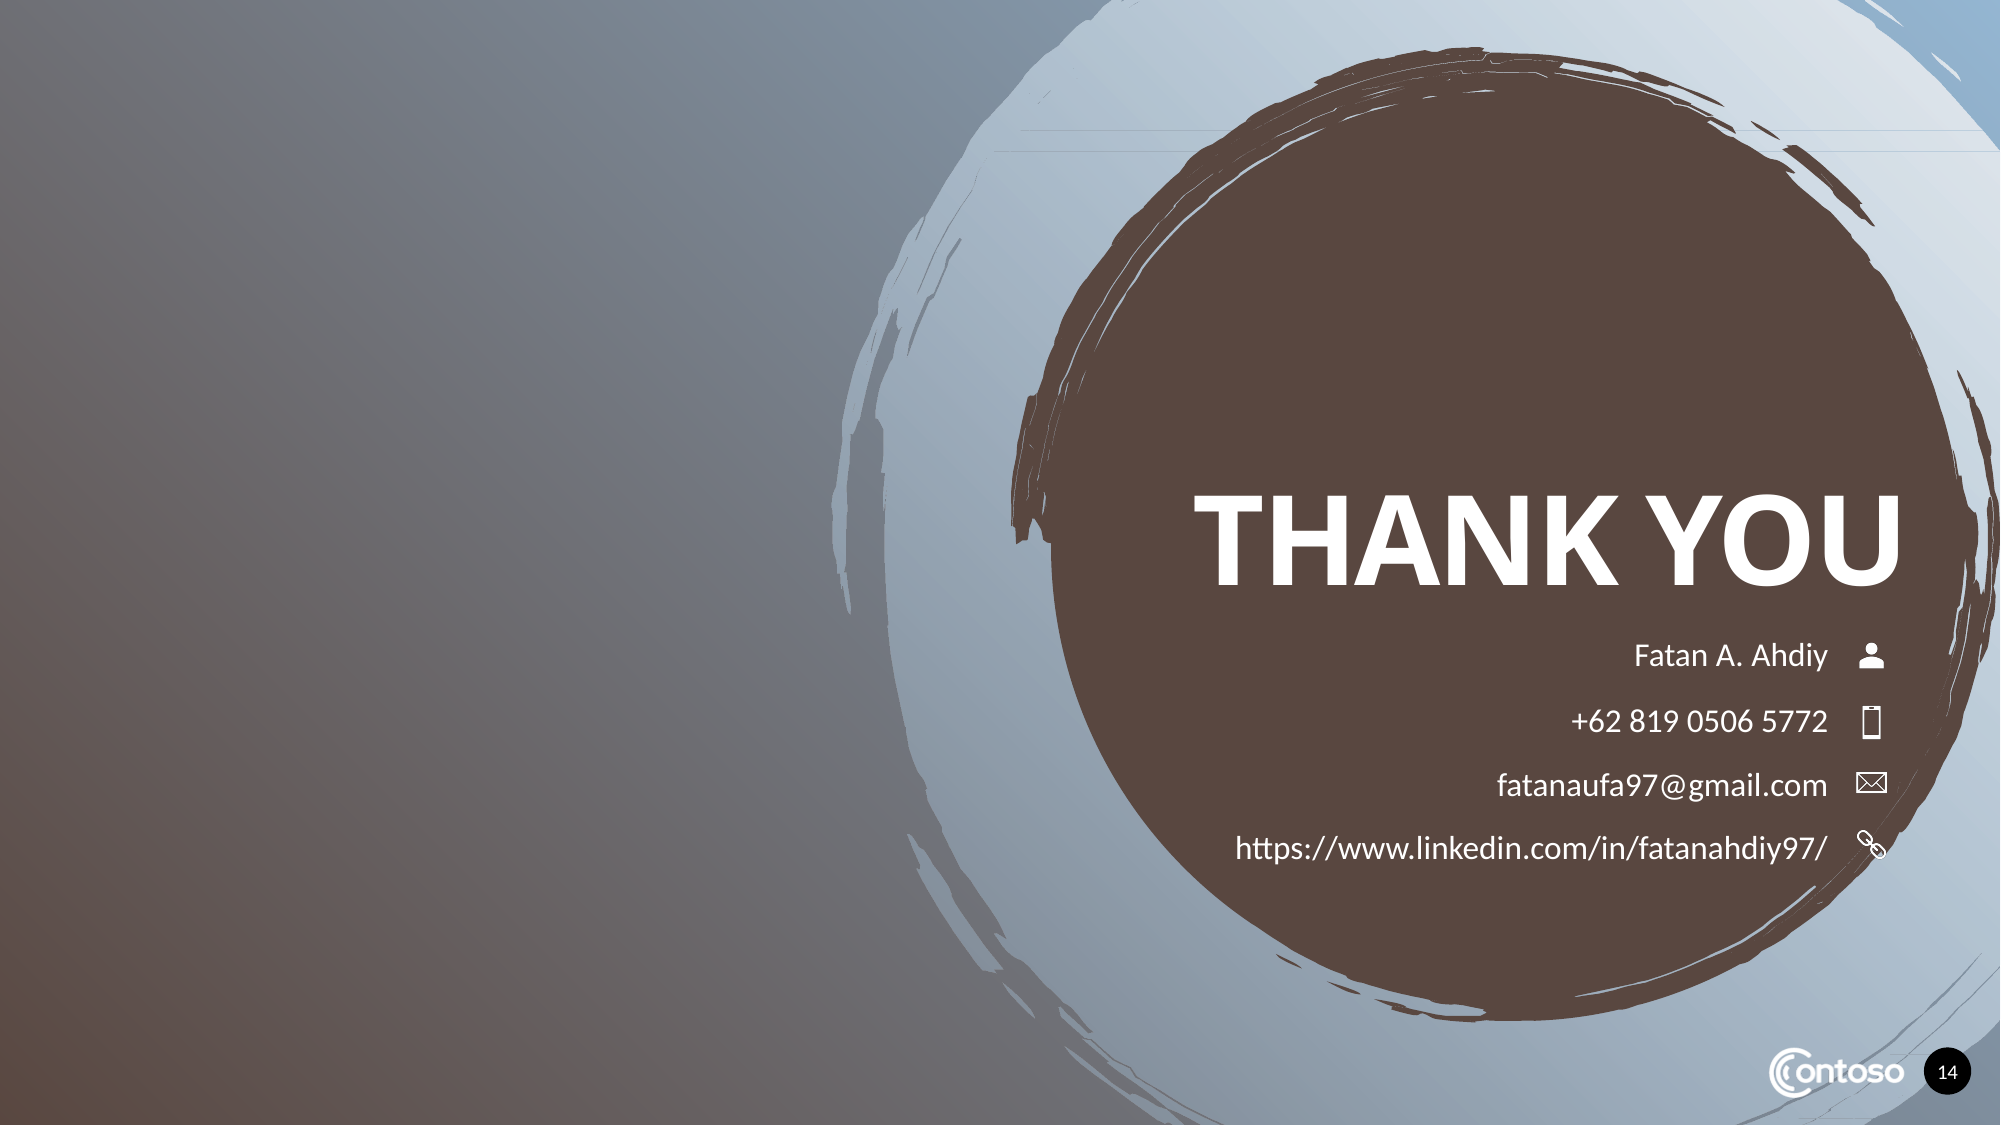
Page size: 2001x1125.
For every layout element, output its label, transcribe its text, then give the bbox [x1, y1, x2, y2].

picture [1853, 764, 1890, 801]
picture [1764, 1043, 1909, 1099]
list https://www.linkedin.com/in/fatanahdiy97/ [1122, 830, 1829, 873]
slide_number 14 [1923, 1047, 1972, 1095]
subtitle Fatan A. Ahdiy [1122, 637, 1829, 682]
title Thank You [1122, 269, 1909, 611]
picture [1853, 704, 1890, 741]
list +62 819 0506 5772 [1122, 703, 1829, 746]
list fatanaufa97@gmail.com [1122, 767, 1829, 809]
picture [1853, 637, 1890, 674]
picture [1851, 824, 1892, 866]
